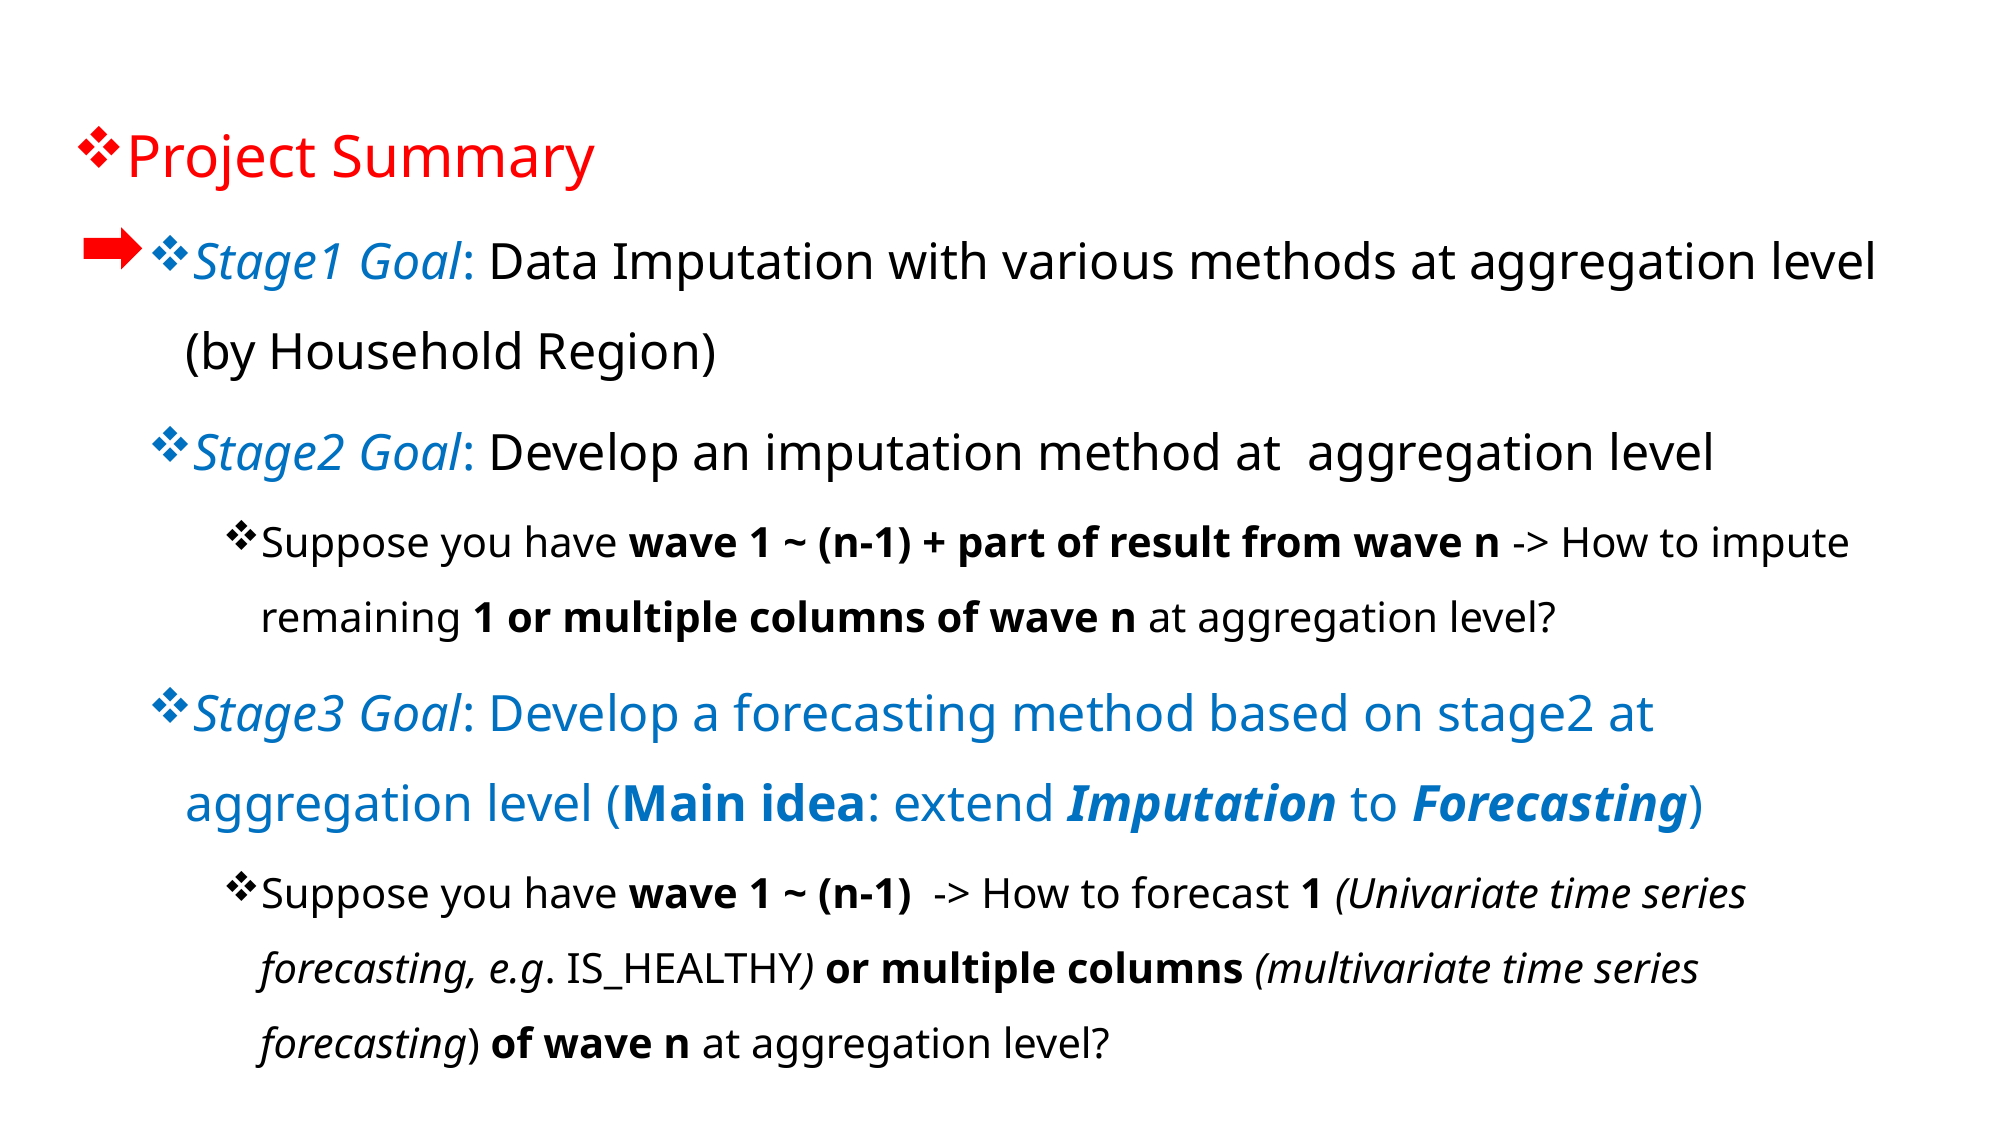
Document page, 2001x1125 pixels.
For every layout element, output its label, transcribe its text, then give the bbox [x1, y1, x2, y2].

text_box [81, 223, 145, 274]
list Project Summary Stage1 Goal: Data Imputation with various methods at aggregation level (by Household Region) Stage2 Goal: Develop an imputation method at aggregation level Suppose you have wave 1 ~ (n-1) + part of result from wave n -> How to impute remaining 1 or multiple columns of wave n at aggregation level? Stage3 Goal: Develop a forecasting method based on stage2 at aggregation level (Main idea: extend Imputation to Forecasting) Suppose you have wave 1 ~ (n-1) -> How to forecast 1 (Univariate time series forecasting, e.g. IS_HEALTHY) or multiple columns (multivariate time series forecasting) of wave n at aggregation level? [57, 77, 1911, 1097]
